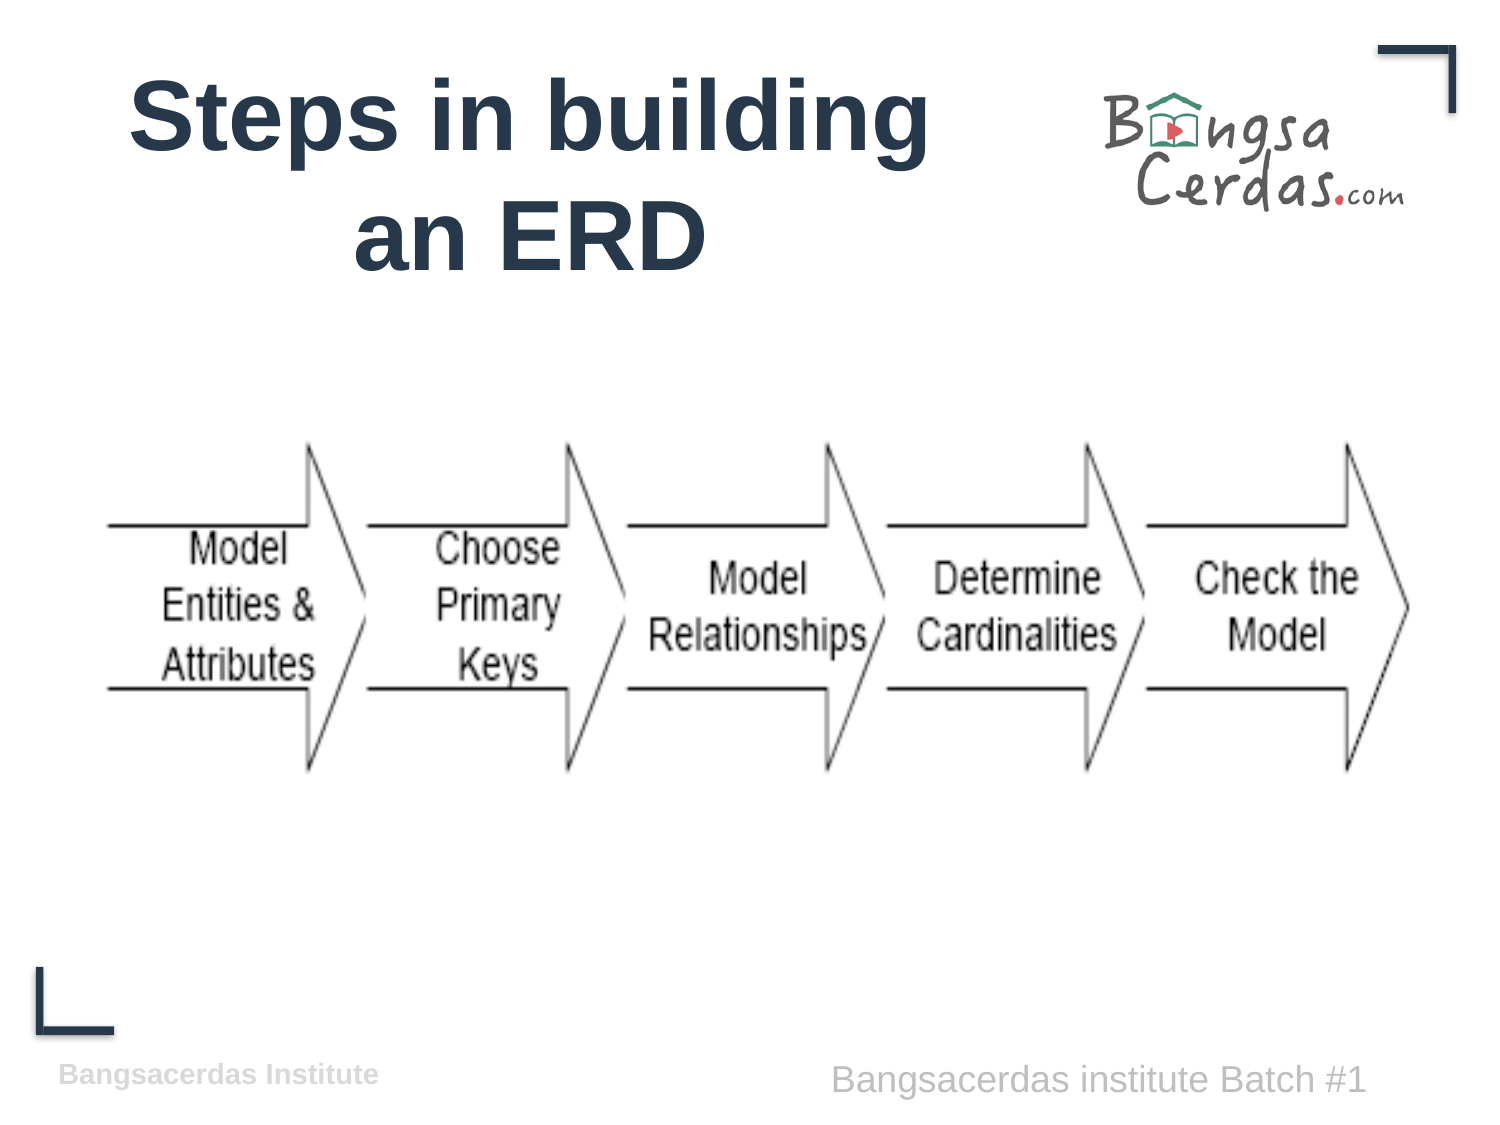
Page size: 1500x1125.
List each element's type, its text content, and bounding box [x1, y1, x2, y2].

title Steps in building an ERD [75, 45, 988, 297]
picture [87, 428, 1438, 784]
table_cell 201302 [1074, 89, 1425, 212]
